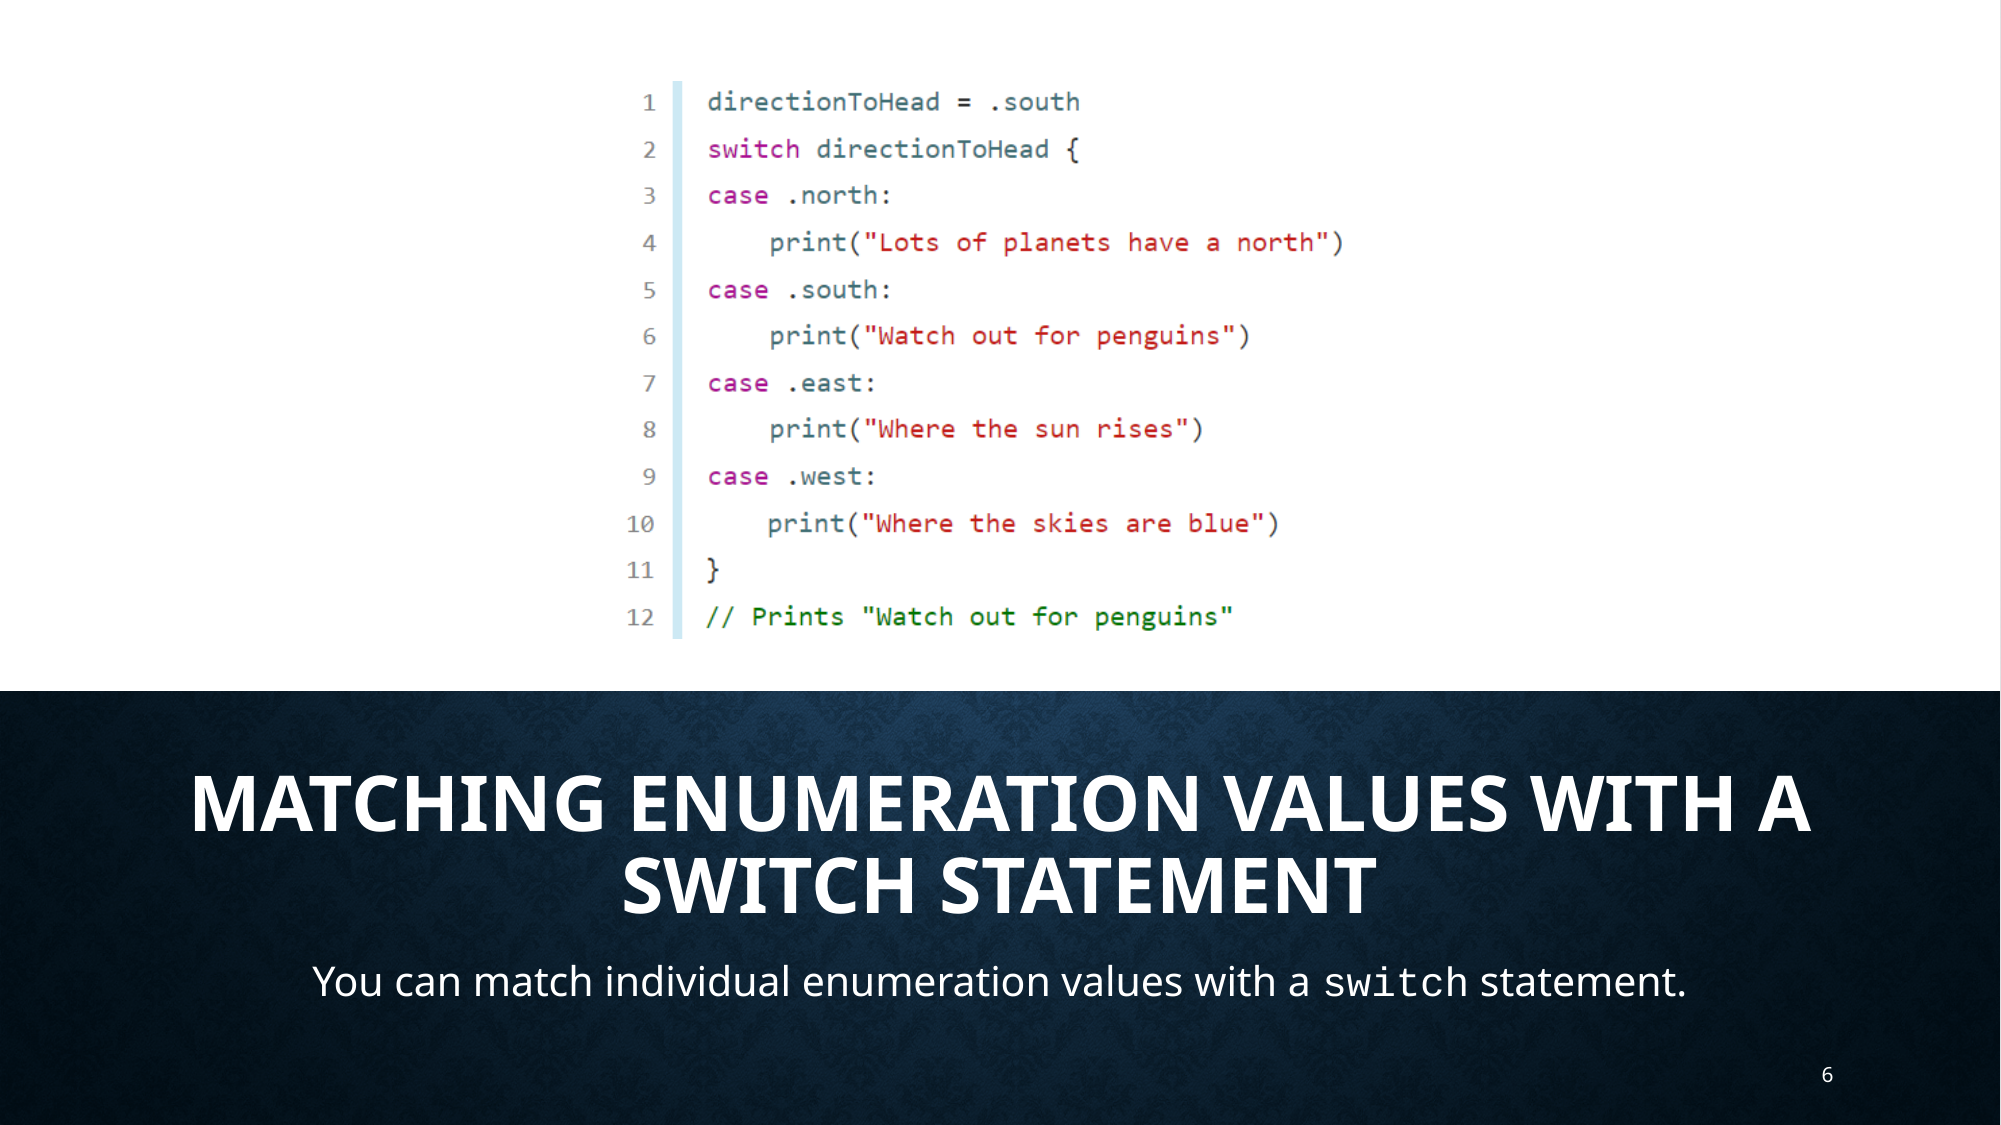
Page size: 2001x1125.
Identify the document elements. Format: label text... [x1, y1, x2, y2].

text_box [0, 693, 2000, 1125]
slide_number 6 [1724, 1045, 1849, 1106]
picture [622, 81, 1378, 640]
text_box [0, 0, 2000, 693]
list You can match individual enumeration values with a switch statement. [261, 938, 1739, 1028]
title Matching Enumeration Values with a Switch Statement [130, 746, 1870, 939]
